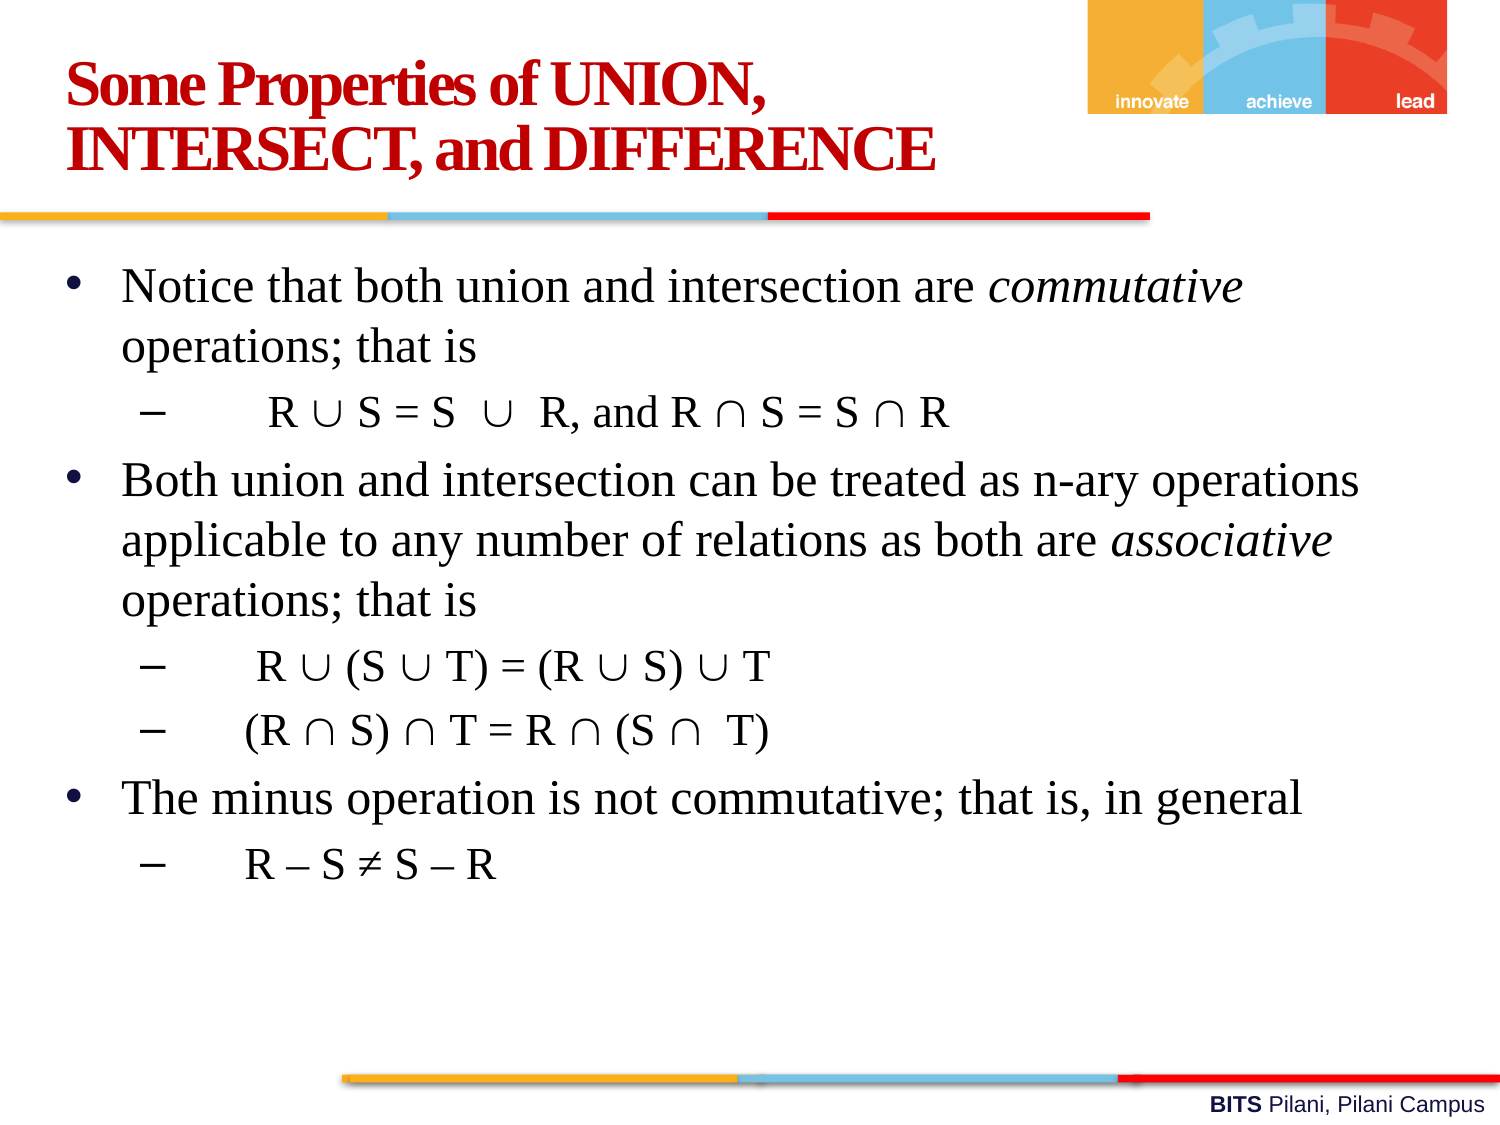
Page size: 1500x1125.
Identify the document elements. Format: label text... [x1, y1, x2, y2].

list Notice that both union and intersection are commutative operations; that is R  S = S  R, and R  S = S  R Both union and intersection can be treated as n-ary operations applicable to any number of relations as both are associative operations; that is R  (S  T) = (R  S)  T (R  S)  T = R  (S  T) The minus operation is not commutative; that is, in general R – S ≠ S – R [50, 245, 1400, 988]
list Some Properties of UNION, INTERSECT, and DIFFERENCE [50, 24, 1088, 213]
picture [1087, 0, 1448, 114]
